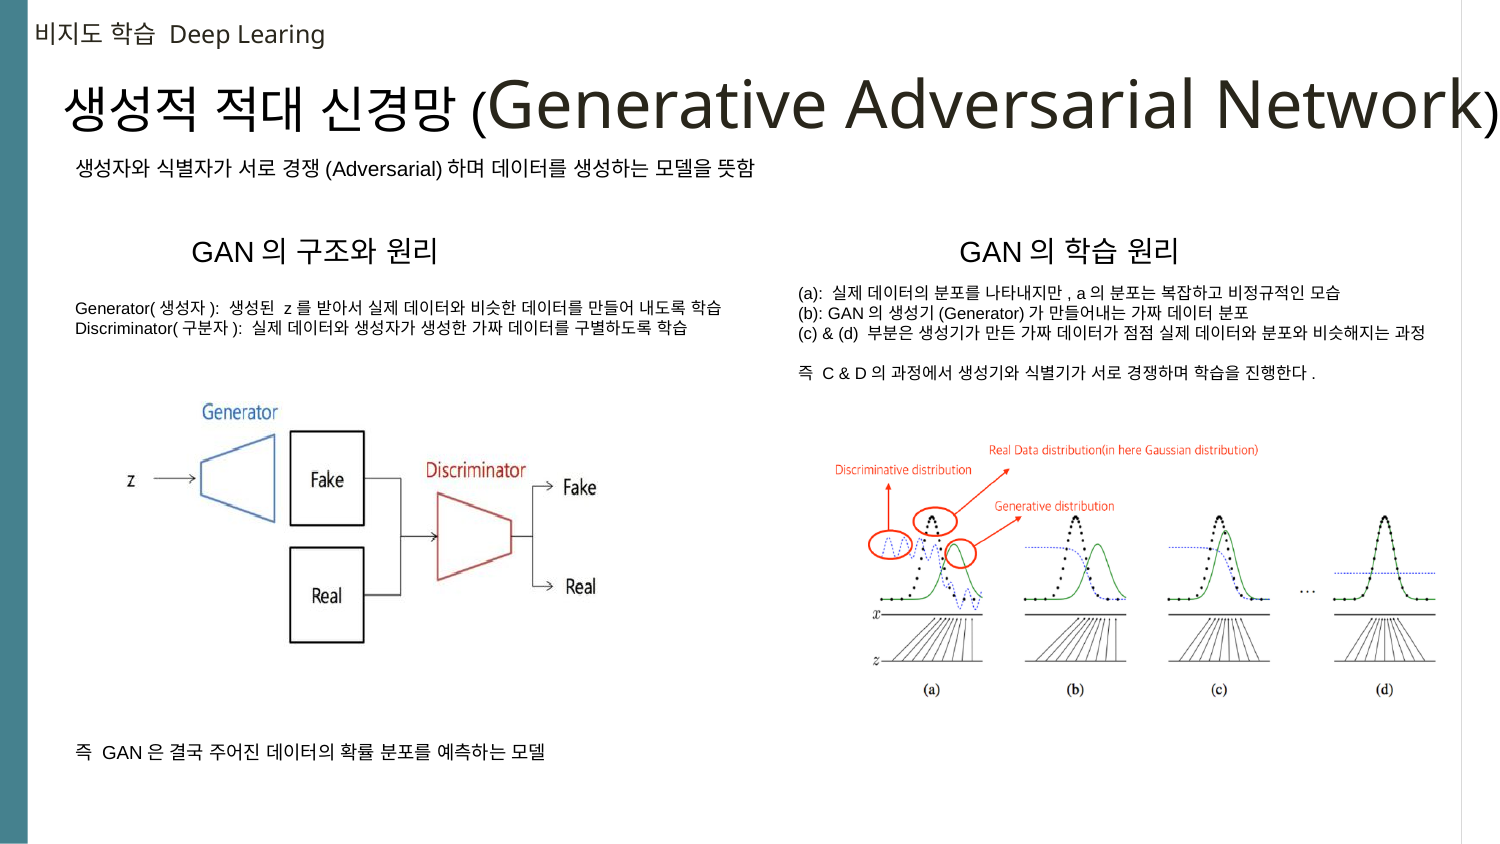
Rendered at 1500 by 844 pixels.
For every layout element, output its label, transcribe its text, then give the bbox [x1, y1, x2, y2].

text_box 생성적 적대 신경망(Generative Adversarial Network) [47, 54, 1500, 149]
text_box 생성자와 식별자가 서로 경쟁(Adversarial)하며 데이터를 생성하는 모델을 뜻함 [60, 148, 1130, 189]
text_box GAN의 학습 원리 [944, 226, 1247, 275]
text_box 즉 GAN은 결국 주어진 데이터의 확률 분포를 예측하는 모델 [60, 733, 635, 771]
text_box Generator(생성자): 생성된 z를 받아서 실제 데이터와 비슷한 데이터를 만들어 내도록 학습 Discriminator(구분자): 실제 데이터와 생성자가 생성한 가짜 데이터를 구별하도록 학습 [60, 290, 763, 346]
text_box (a): 실제 데이터의 분포를 나타내지만, a의 분포는 복잡하고 비정규적인 모습 (b): GAN의 생성기(Generator)가 만들어내는 가짜 데이터 분포 (c) & (d) 부분은 생성기가 만든 가짜 데이터가 점점 실제 데이터와 분포와 비슷해지는 과정 즉 C & D의 과정에서 생성기와 식별기가 서로 경쟁하며 학습을 진행한다. [783, 275, 1486, 391]
title 비지도 학습 Deep Learing [19, 4, 822, 98]
picture [813, 392, 1456, 720]
text_box GAN의 구조와 원리 [176, 226, 709, 277]
picture [114, 359, 622, 652]
